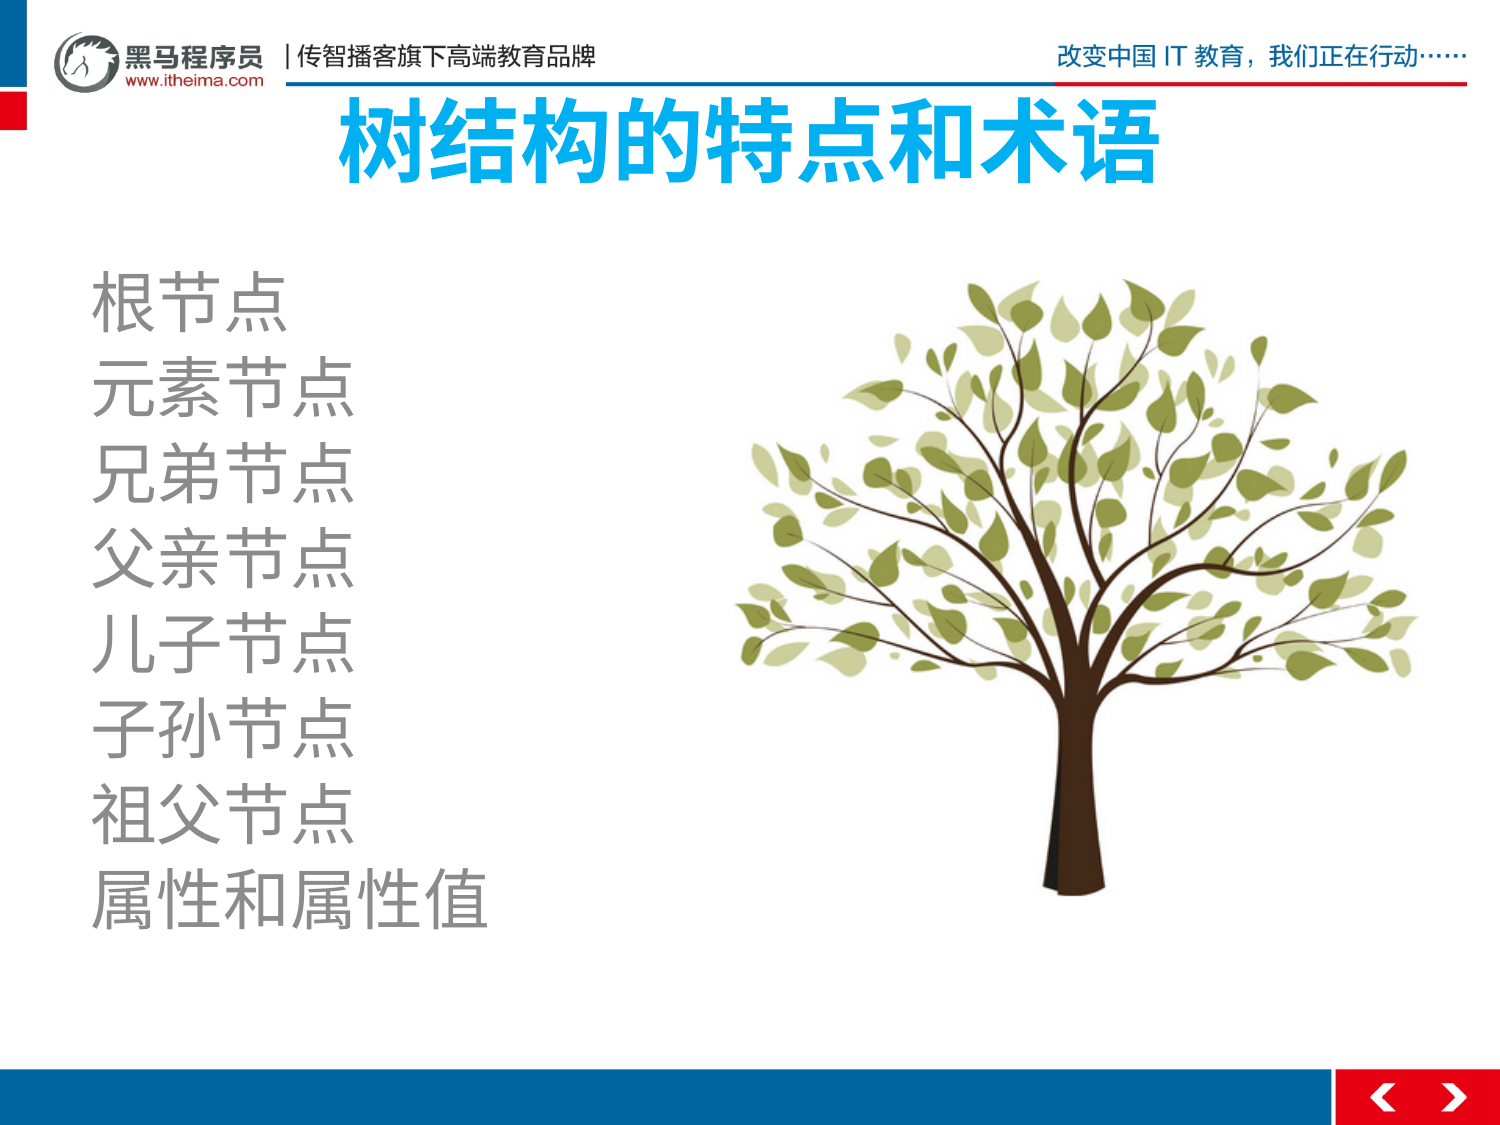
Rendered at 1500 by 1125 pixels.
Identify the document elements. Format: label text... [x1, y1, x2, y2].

picture [0, 0, 1500, 1125]
title 树结构的特点和术语 [75, 45, 1425, 233]
subtitle 根节点 元素节点 兄弟节点 父亲节点 儿子节点 子孙节点 祖父节点 属性和属性值 [75, 262, 1425, 1005]
